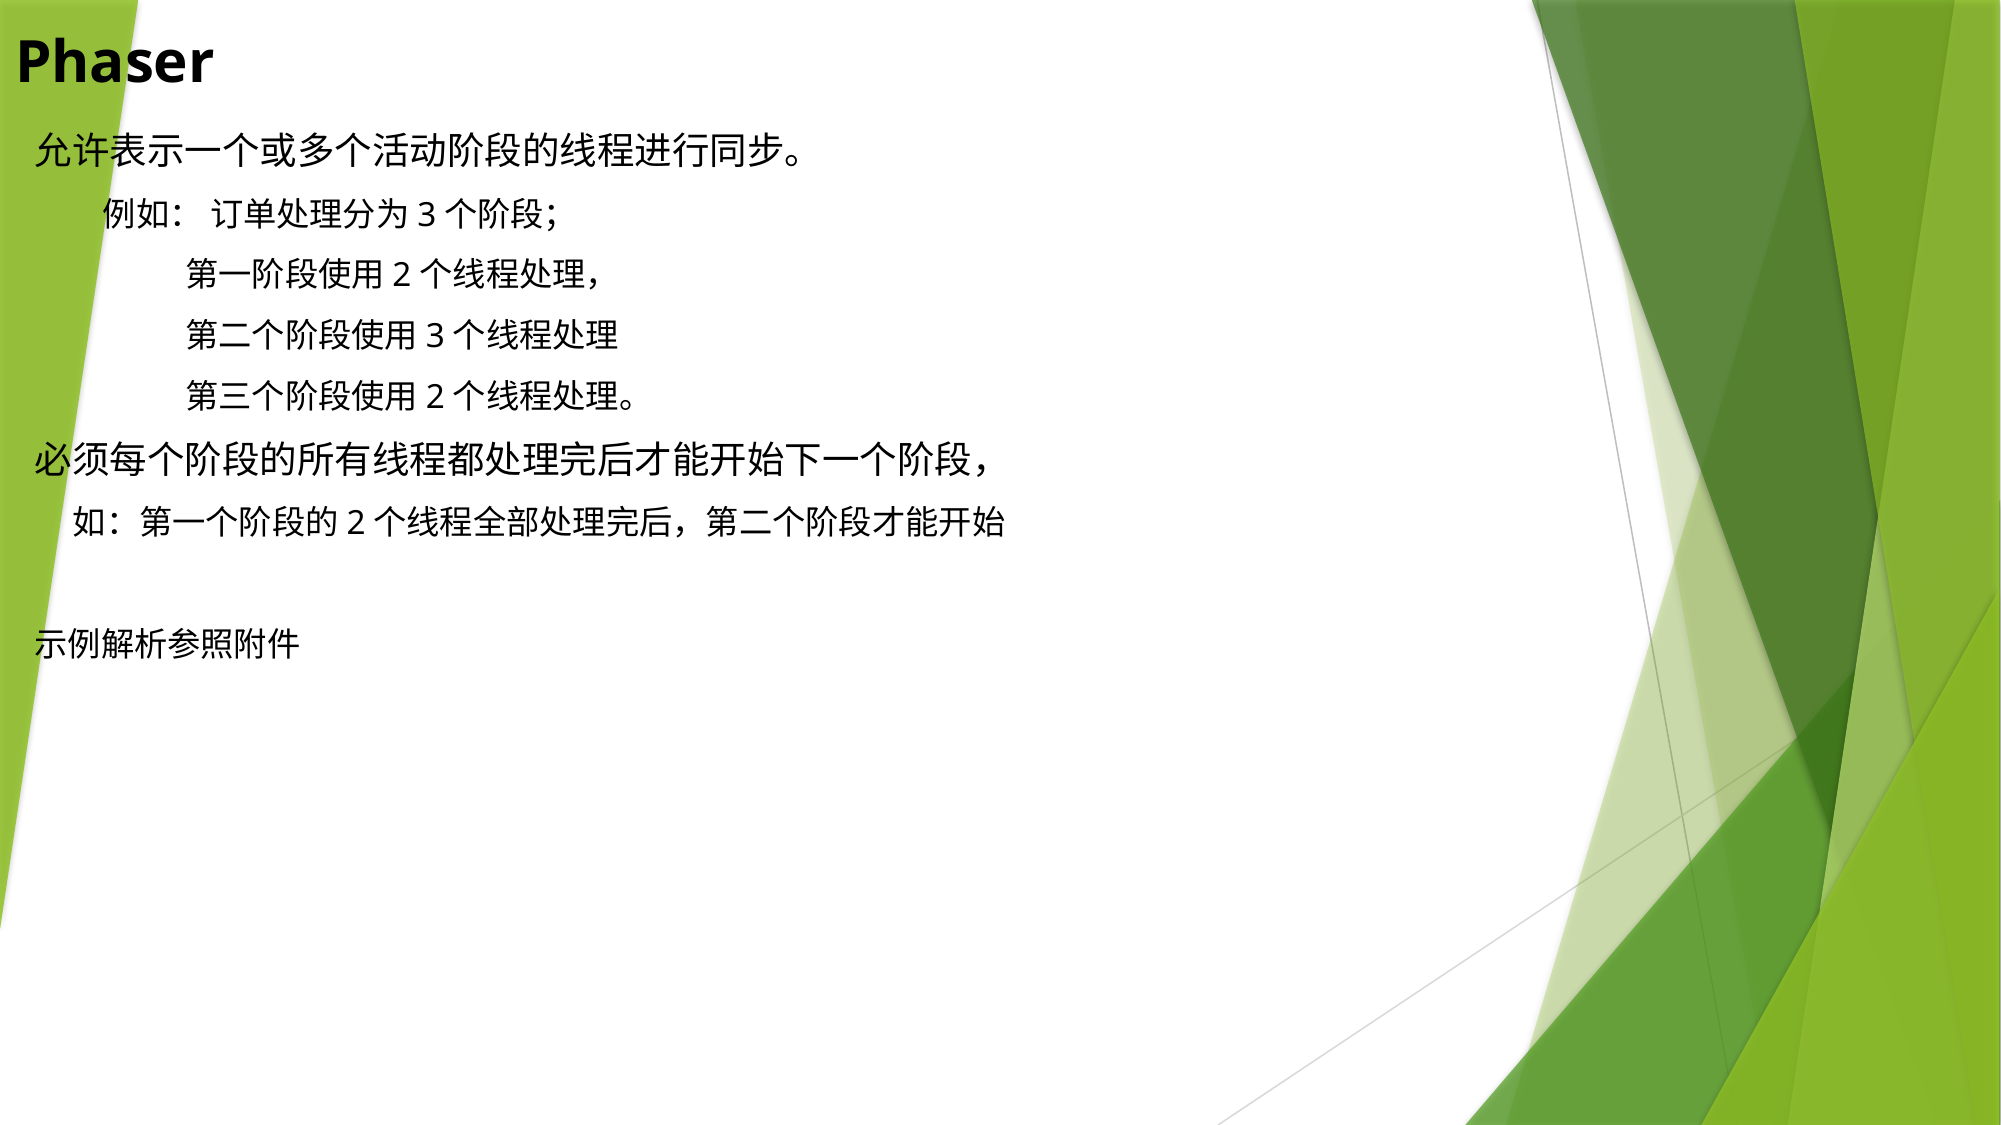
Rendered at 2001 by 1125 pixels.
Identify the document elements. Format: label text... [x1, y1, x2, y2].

title Phaser [0, 0, 1500, 102]
subtitle 允许表示一个或多个活动阶段的线程进行同步。 例如： 订单处理分为3个阶段； 第一阶段使用2个线程处理， 第二个阶段使用3个线程处理 第三个阶段使用2个线程处理。 必须每个阶段的所有线程都处理完后才能开始下一个阶段， 如：第一个阶段的2个线程全部处理完后，第二个阶段才能开始 示例解析参照附件 [19, 119, 1983, 1109]
